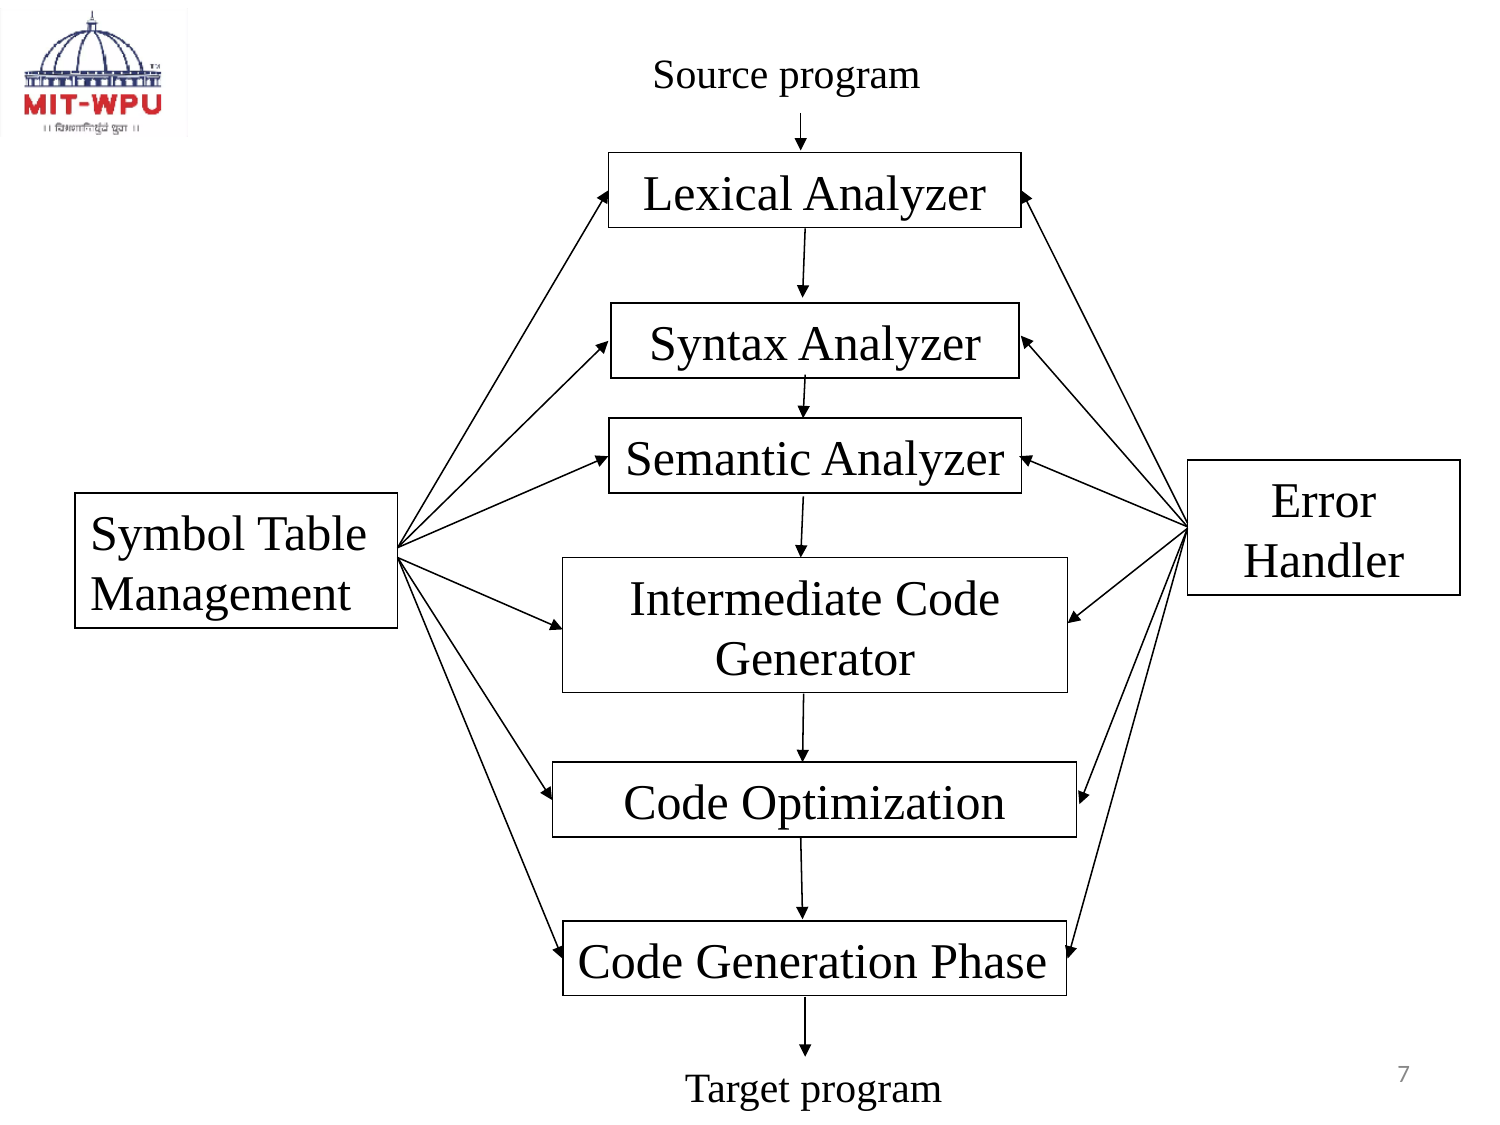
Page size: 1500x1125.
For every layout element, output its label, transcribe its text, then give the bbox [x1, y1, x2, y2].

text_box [397, 557, 563, 960]
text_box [1067, 631, 1188, 959]
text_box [1021, 190, 1188, 335]
text_box Semantic Analyzer [614, 418, 1014, 494]
text_box Source program [637, 39, 937, 104]
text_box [1020, 335, 1188, 528]
text_box Target program [669, 1053, 959, 1119]
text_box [397, 190, 609, 340]
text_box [802, 374, 806, 419]
text_box Intermediate Code Generator [568, 557, 1062, 693]
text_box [1067, 528, 1077, 624]
text_box Lexical Analyzer [608, 152, 1021, 228]
text_box Syntax Analyzer [613, 302, 1016, 378]
text_box Symbol Table Management [74, 493, 394, 629]
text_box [800, 496, 804, 558]
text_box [397, 340, 609, 548]
text_box Error Handler [1193, 460, 1460, 596]
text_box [802, 228, 806, 298]
text_box Code Optimization [568, 762, 1062, 838]
text_box Code Generation Phase [562, 920, 1067, 996]
picture [0, 8, 188, 137]
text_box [1079, 528, 1188, 805]
slide_number 7 [1074, 1042, 1425, 1103]
